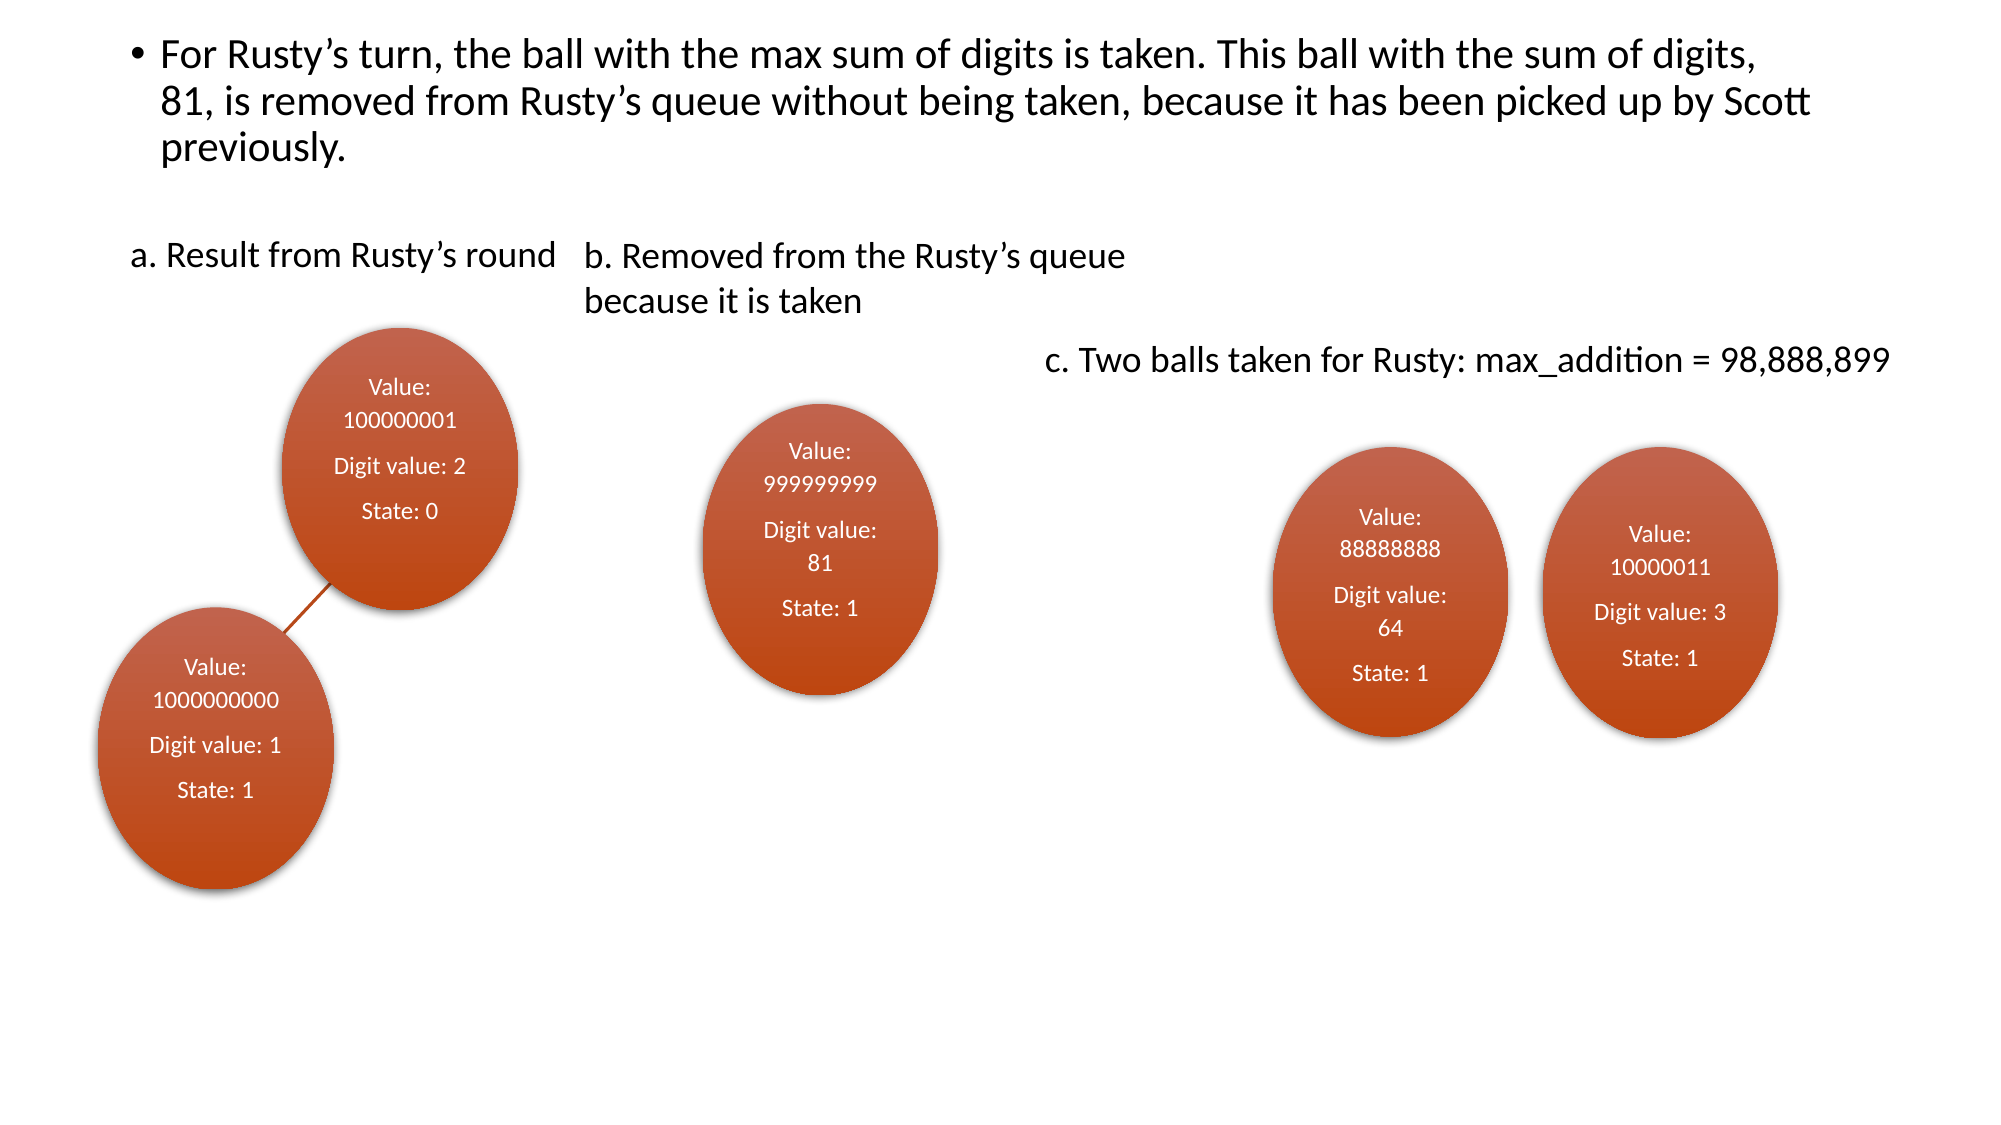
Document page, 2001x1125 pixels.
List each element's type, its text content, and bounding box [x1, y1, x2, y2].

text_box b. Removed from the Rusty’s queue because it is taken [569, 223, 1151, 327]
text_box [97, 327, 1779, 890]
list For Rusty’s turn, the ball with the max sum of digits is taken. This ball with the sum of digits, 81, is removed from Rusty’s queue without being taken, because it has been picked up by Scott previously. [115, 24, 1841, 181]
text_box c. Two balls taken for Rusty: max_addition = 98,888,899 [1779, 327, 1924, 388]
text_box a. Result from Rusty’s round [115, 222, 786, 283]
